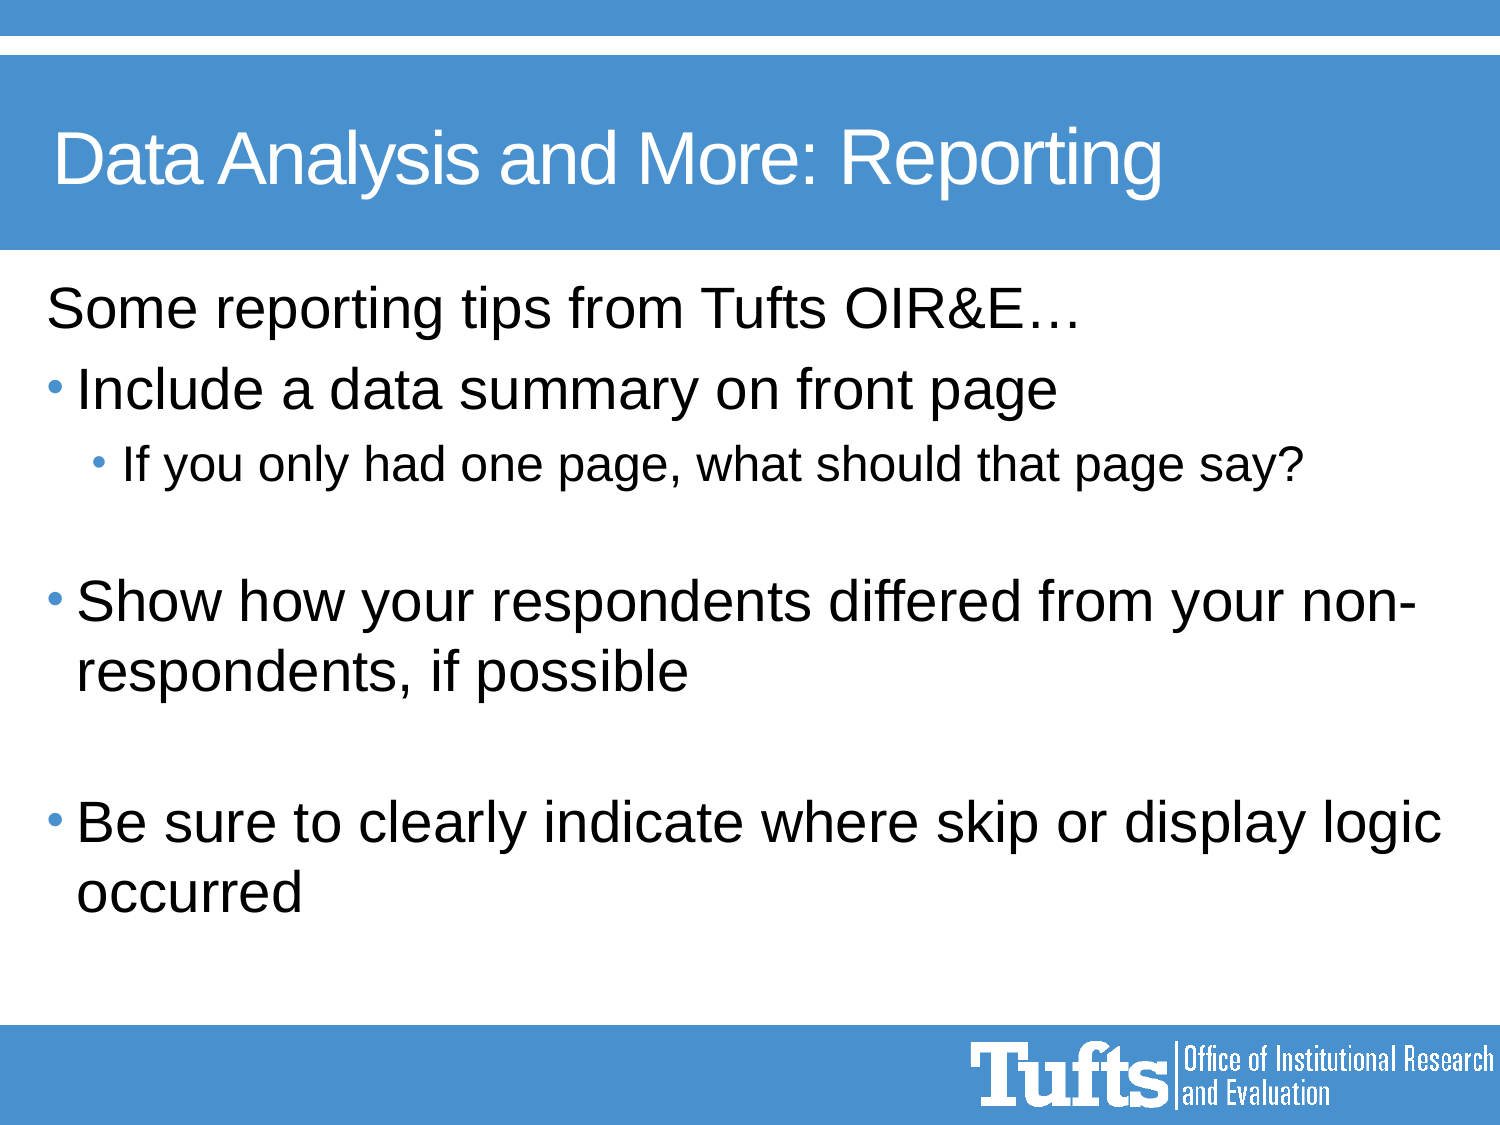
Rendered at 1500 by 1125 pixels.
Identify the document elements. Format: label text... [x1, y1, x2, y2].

picture [970, 1041, 1169, 1111]
title Data Analysis and More: Reporting [37, 71, 1425, 235]
picture [1181, 1039, 1500, 1111]
list Some reporting tips from Tufts OIR&E… Include a data summary on front page If you only had one page, what should that page say? Show how your respondents differed from your non-respondents, if possible Be sure to clearly indicate where skip or display logic occurred [31, 262, 1495, 1000]
